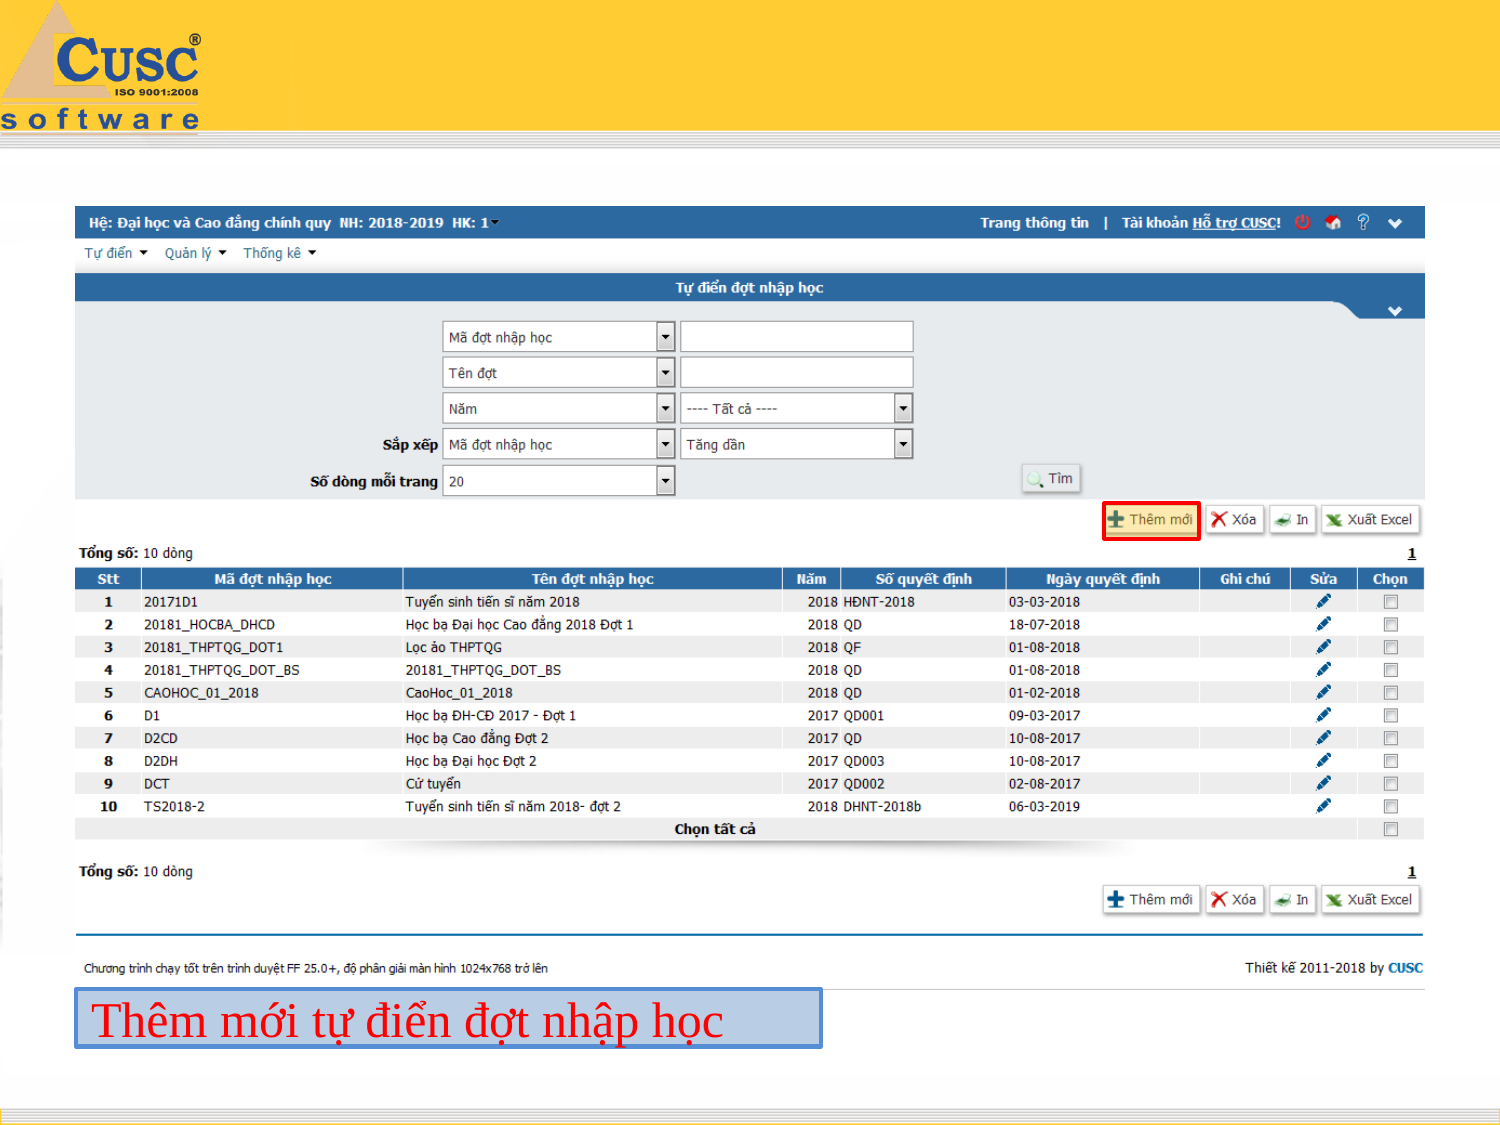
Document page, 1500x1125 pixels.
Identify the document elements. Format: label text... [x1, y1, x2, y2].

picture [0, 0, 1500, 1125]
text_box Thêm mới tự điển đợt nhập học [74, 997, 823, 1049]
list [74, 206, 1426, 990]
